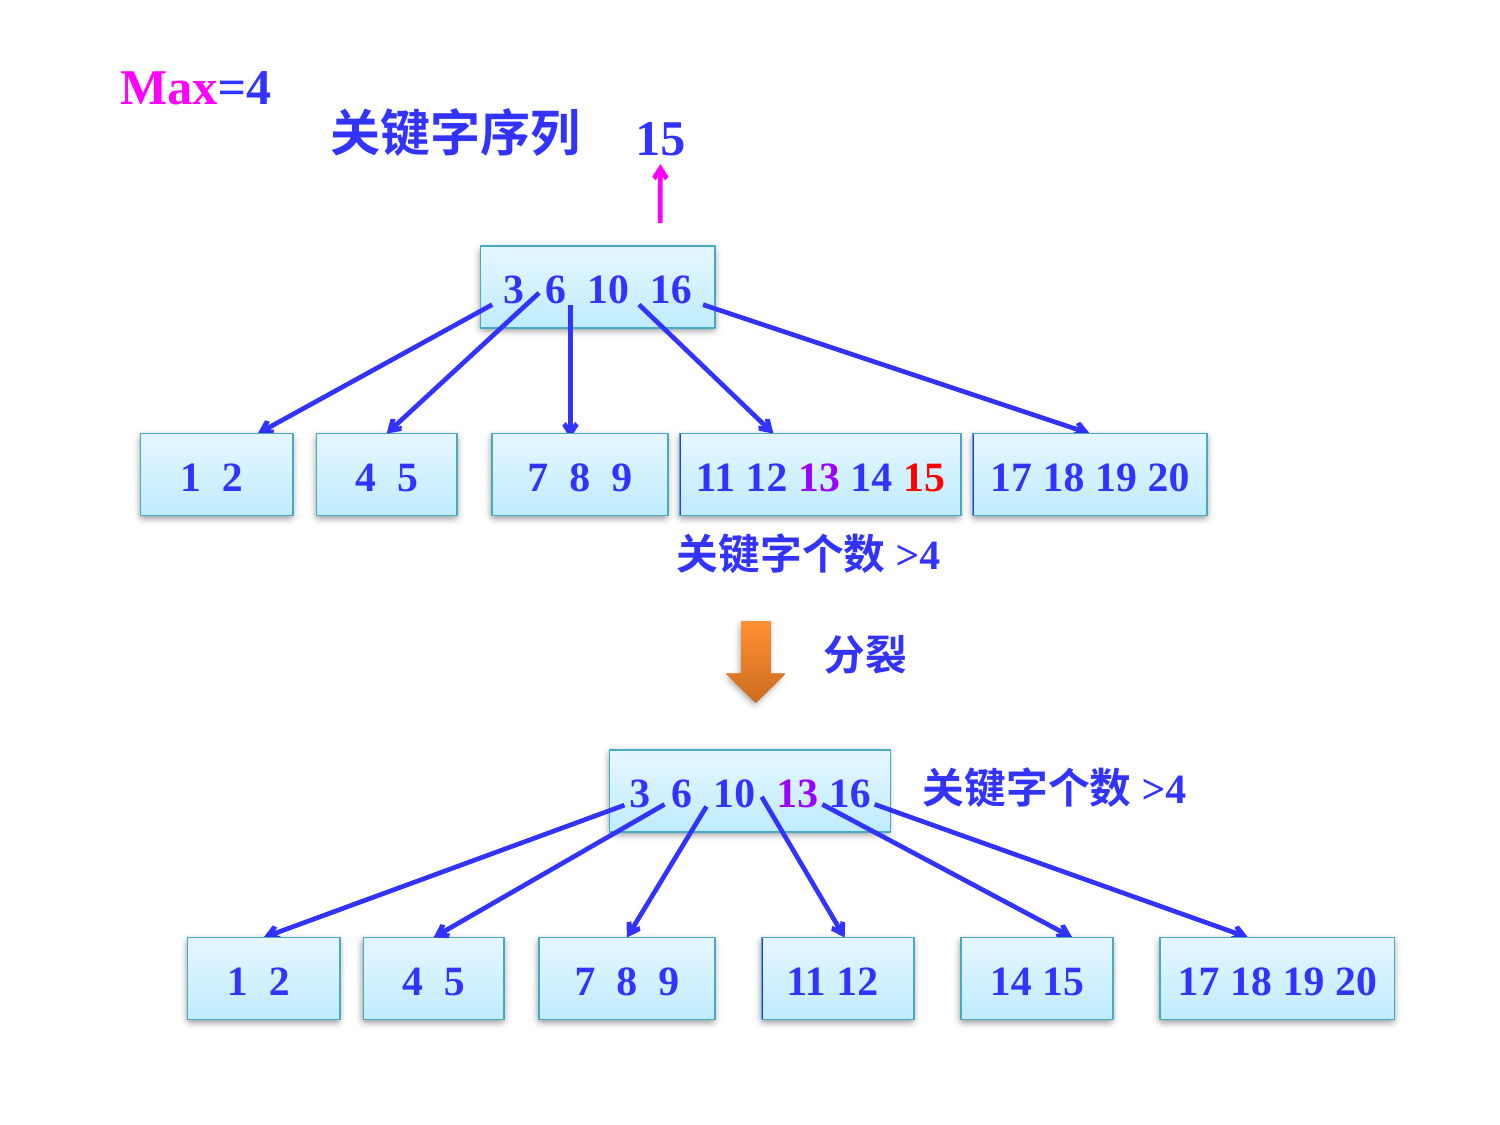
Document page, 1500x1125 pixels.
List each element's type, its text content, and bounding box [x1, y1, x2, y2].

text_box 11 12 13 14 15 [679, 442, 962, 516]
text_box 7 8 9 [491, 433, 669, 516]
text_box 关键字序列 [273, 93, 637, 169]
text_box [702, 304, 1090, 434]
text_box 17 18 19 20 [972, 433, 1208, 516]
text_box 1 2 [140, 433, 294, 516]
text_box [386, 292, 540, 434]
text_box 关键字个数>4 [632, 520, 985, 586]
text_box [257, 304, 381, 434]
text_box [187, 620, 1395, 1020]
text_box 15 [637, 105, 696, 166]
text_box 4 5 [316, 442, 458, 516]
text_box 3 6 10 16 [480, 245, 716, 329]
text_box Max=4 [105, 46, 328, 122]
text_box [638, 304, 701, 434]
